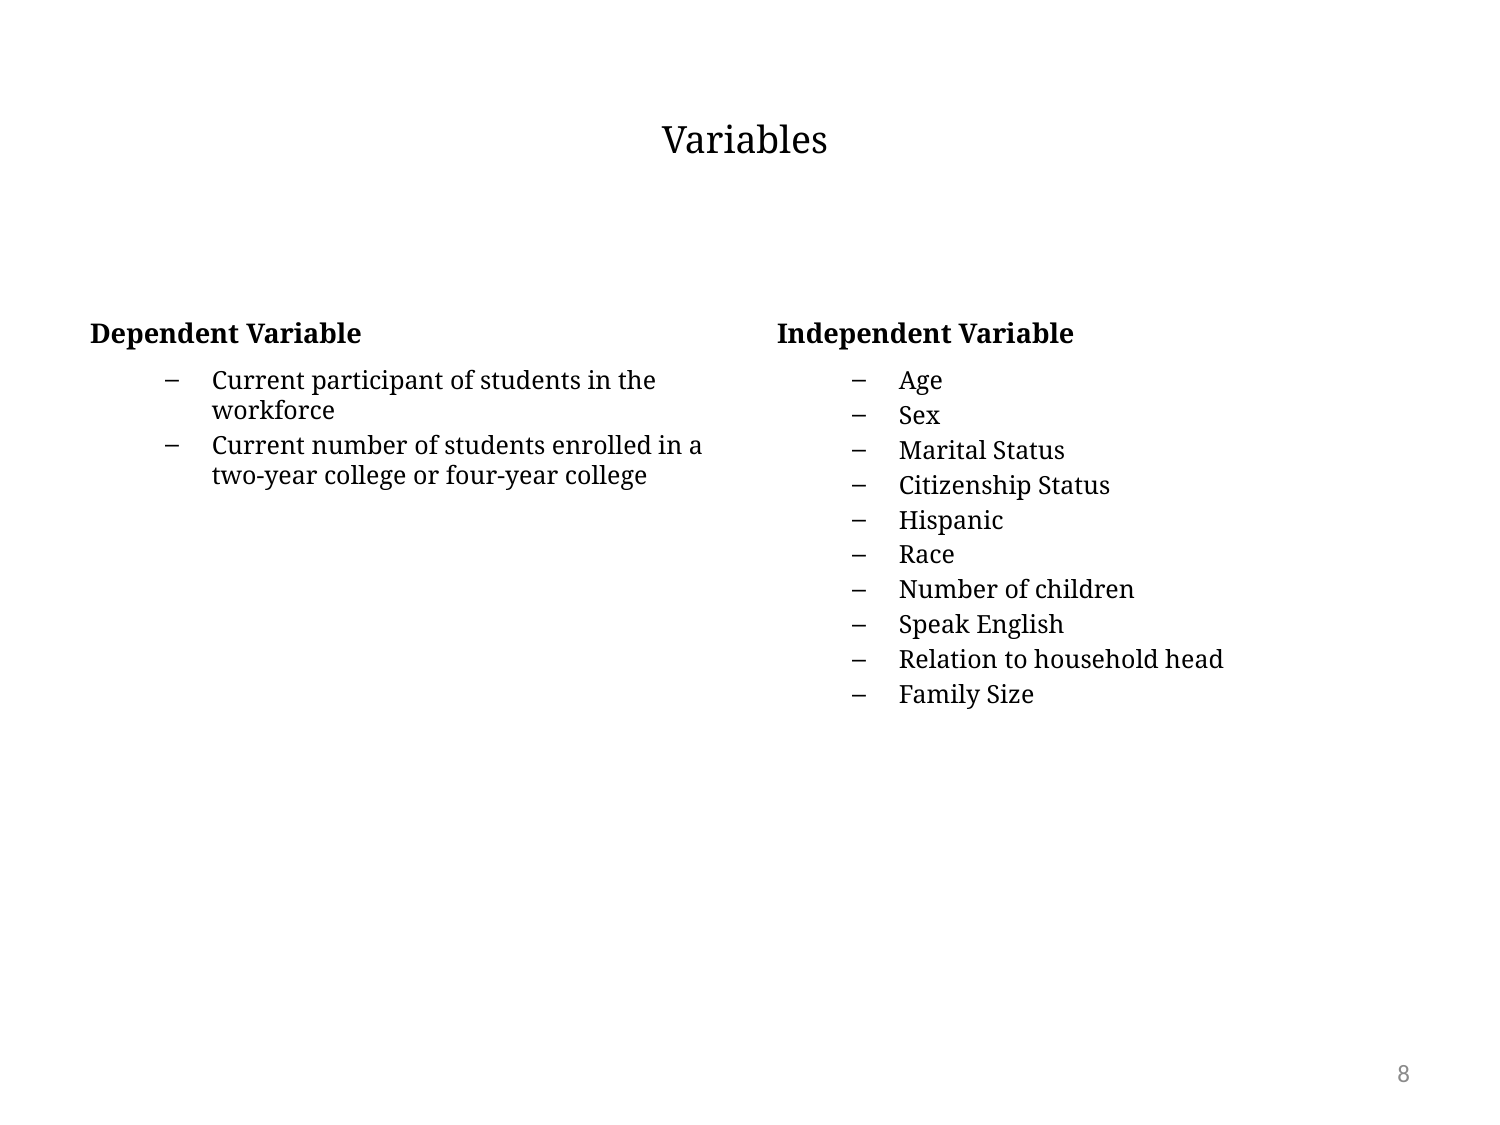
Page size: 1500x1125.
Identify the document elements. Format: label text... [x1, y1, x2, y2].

slide_number 8 [1074, 1042, 1425, 1103]
list Dependent Variable [75, 251, 738, 356]
list Age Sex Marital Status Citizenship Status Hispanic Race Number of children Speak English Relation to household head Family Size [761, 356, 1425, 1005]
title Variables [75, 45, 1425, 233]
list Current participant of students in the workforce Current number of students enrolled in a two-year college or four-year college [75, 356, 738, 1005]
list Independent Variable [761, 251, 1425, 356]
